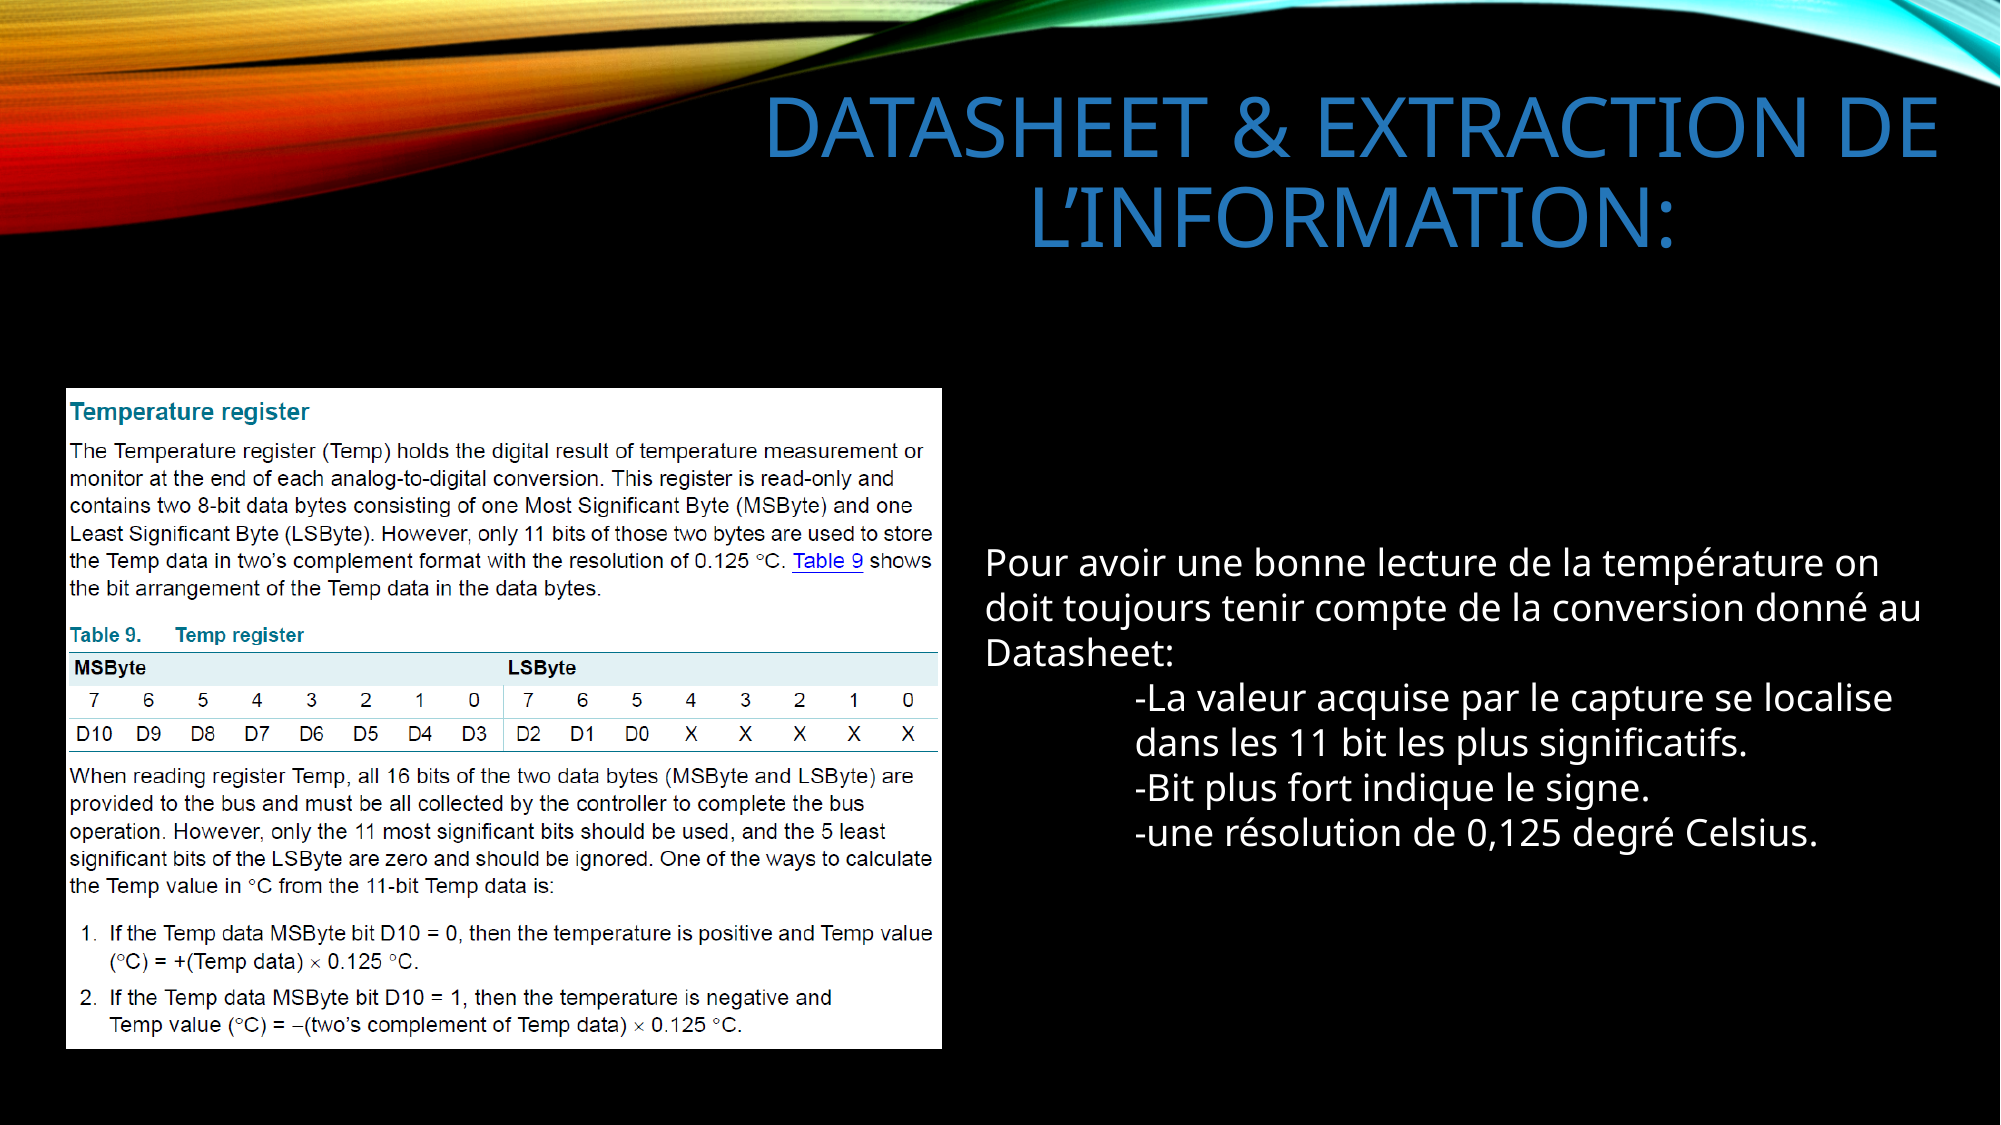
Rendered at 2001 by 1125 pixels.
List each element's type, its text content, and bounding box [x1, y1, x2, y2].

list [66, 388, 942, 1049]
text_box Pour avoir une bonne lecture de la température on doit toujours tenir compte de la conversion donné au Datasheet: -La valeur acquise par le capture se localise dans les 11 bit les plus significatifs. -Bit plus fort indique le signe. -une résolution de 0,125 degré Celsius. [969, 531, 1950, 861]
picture [0, 0, 2000, 237]
title Datasheet & Extraction de l’information: [646, 69, 2000, 282]
